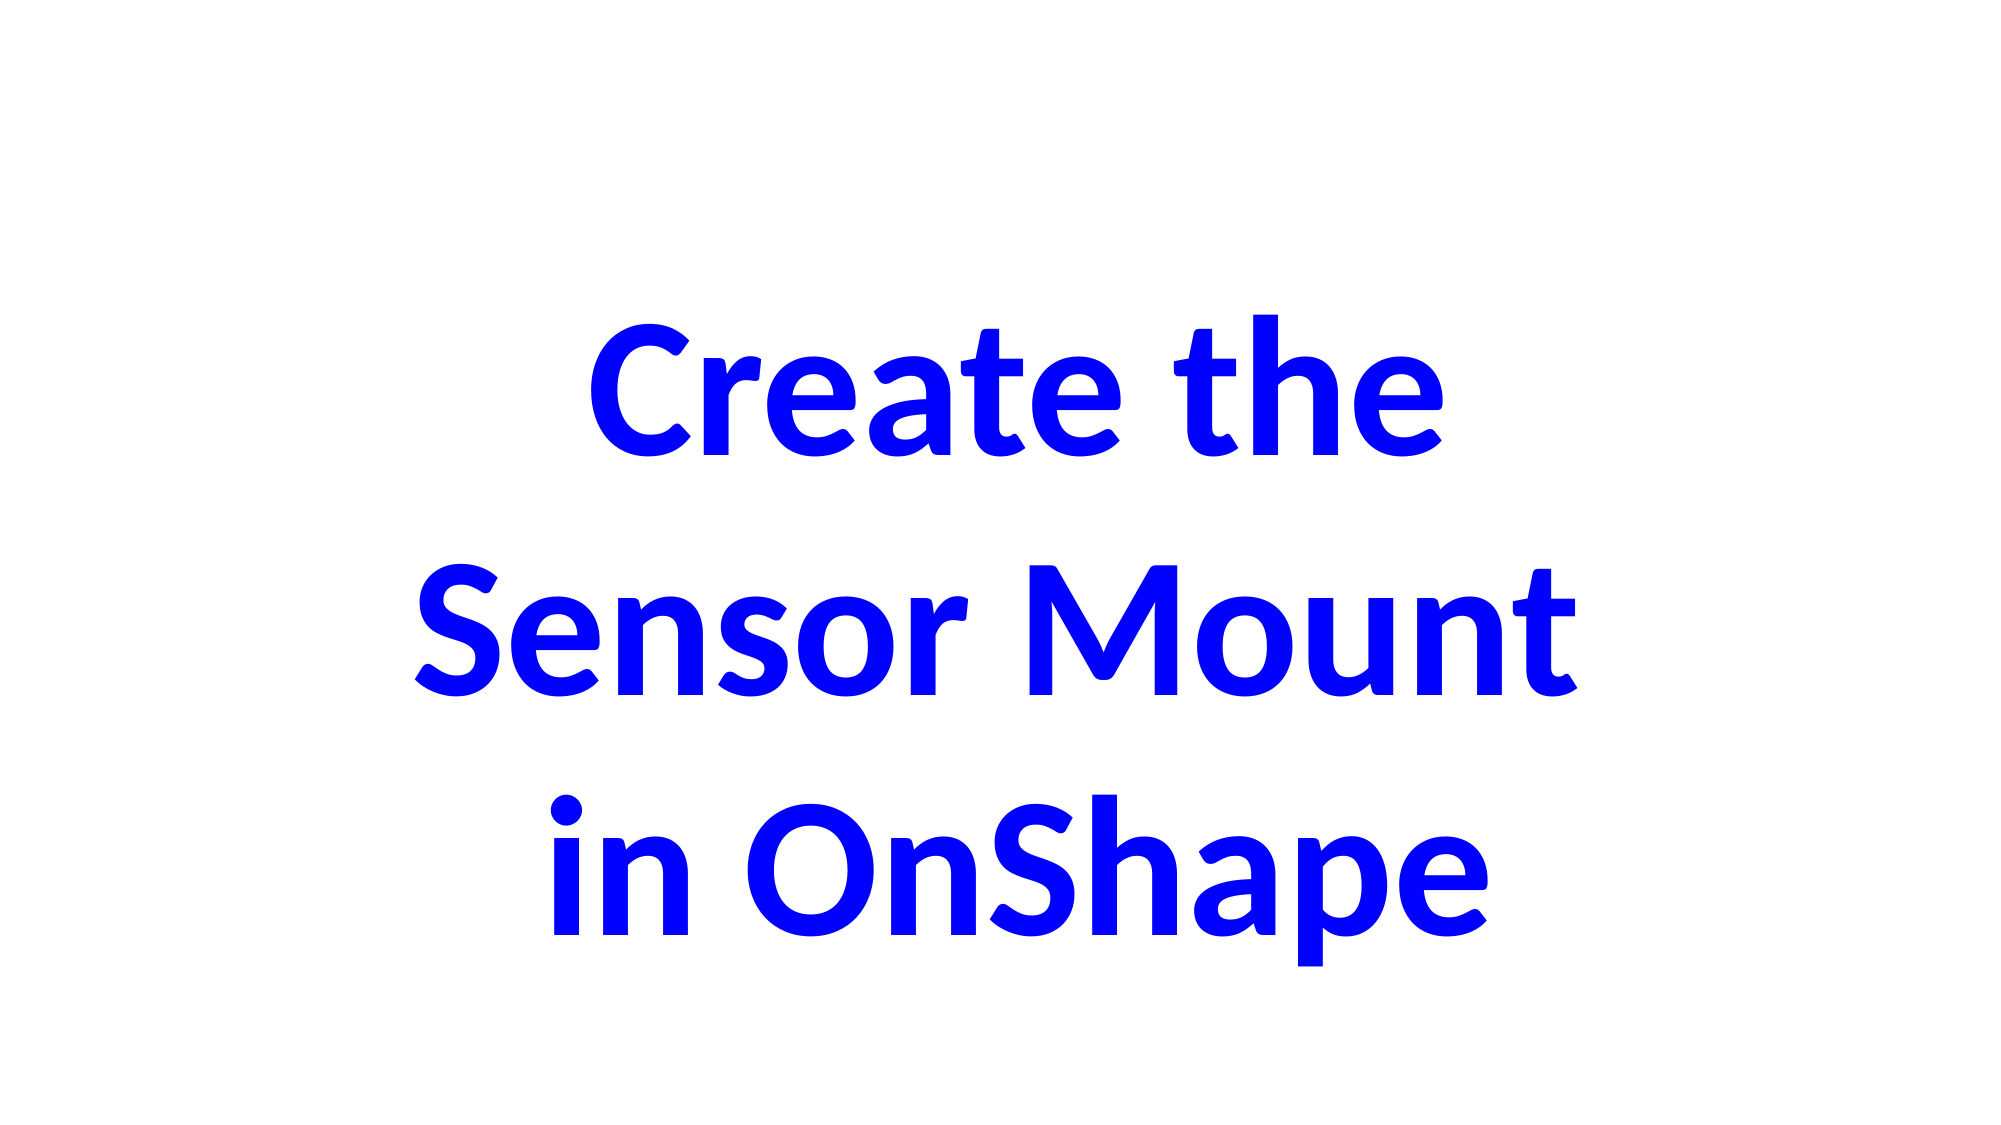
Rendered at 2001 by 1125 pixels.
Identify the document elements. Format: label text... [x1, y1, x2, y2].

text_box Create the Sensor Mount in OnShape [173, 247, 1865, 983]
